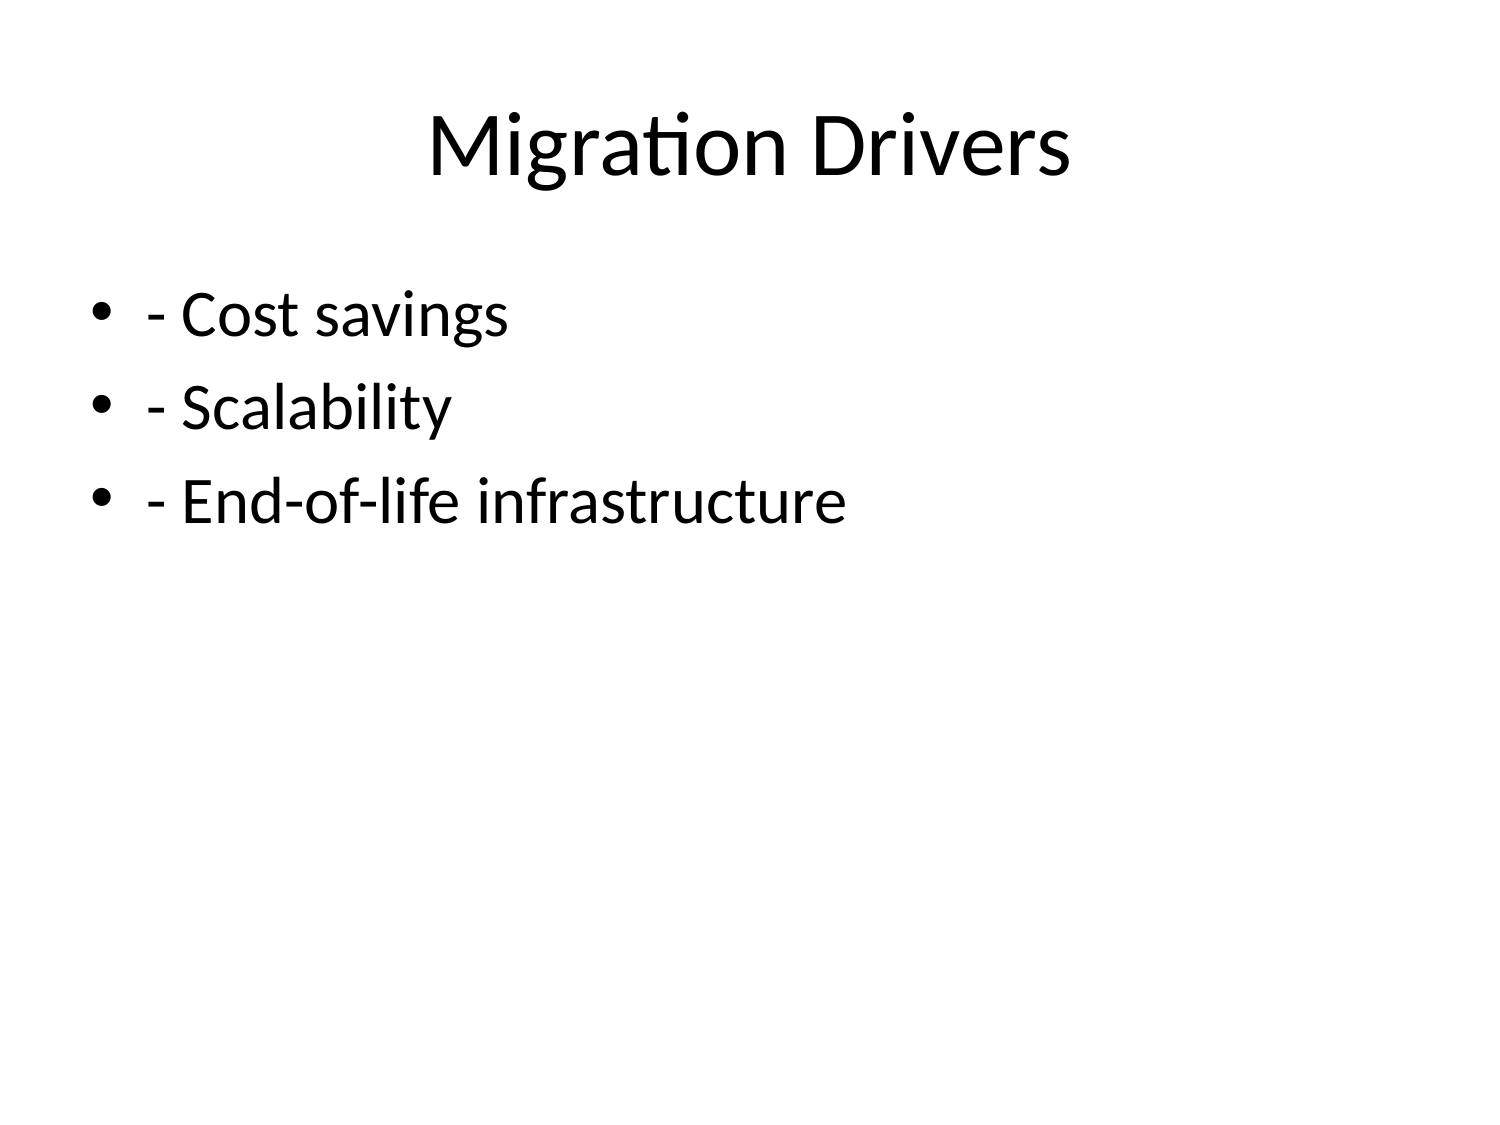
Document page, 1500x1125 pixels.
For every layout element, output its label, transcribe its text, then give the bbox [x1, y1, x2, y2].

list - Cost savings - Scalability - End-of-life infrastructure [75, 262, 1425, 1005]
title Migration Drivers [75, 45, 1425, 233]
